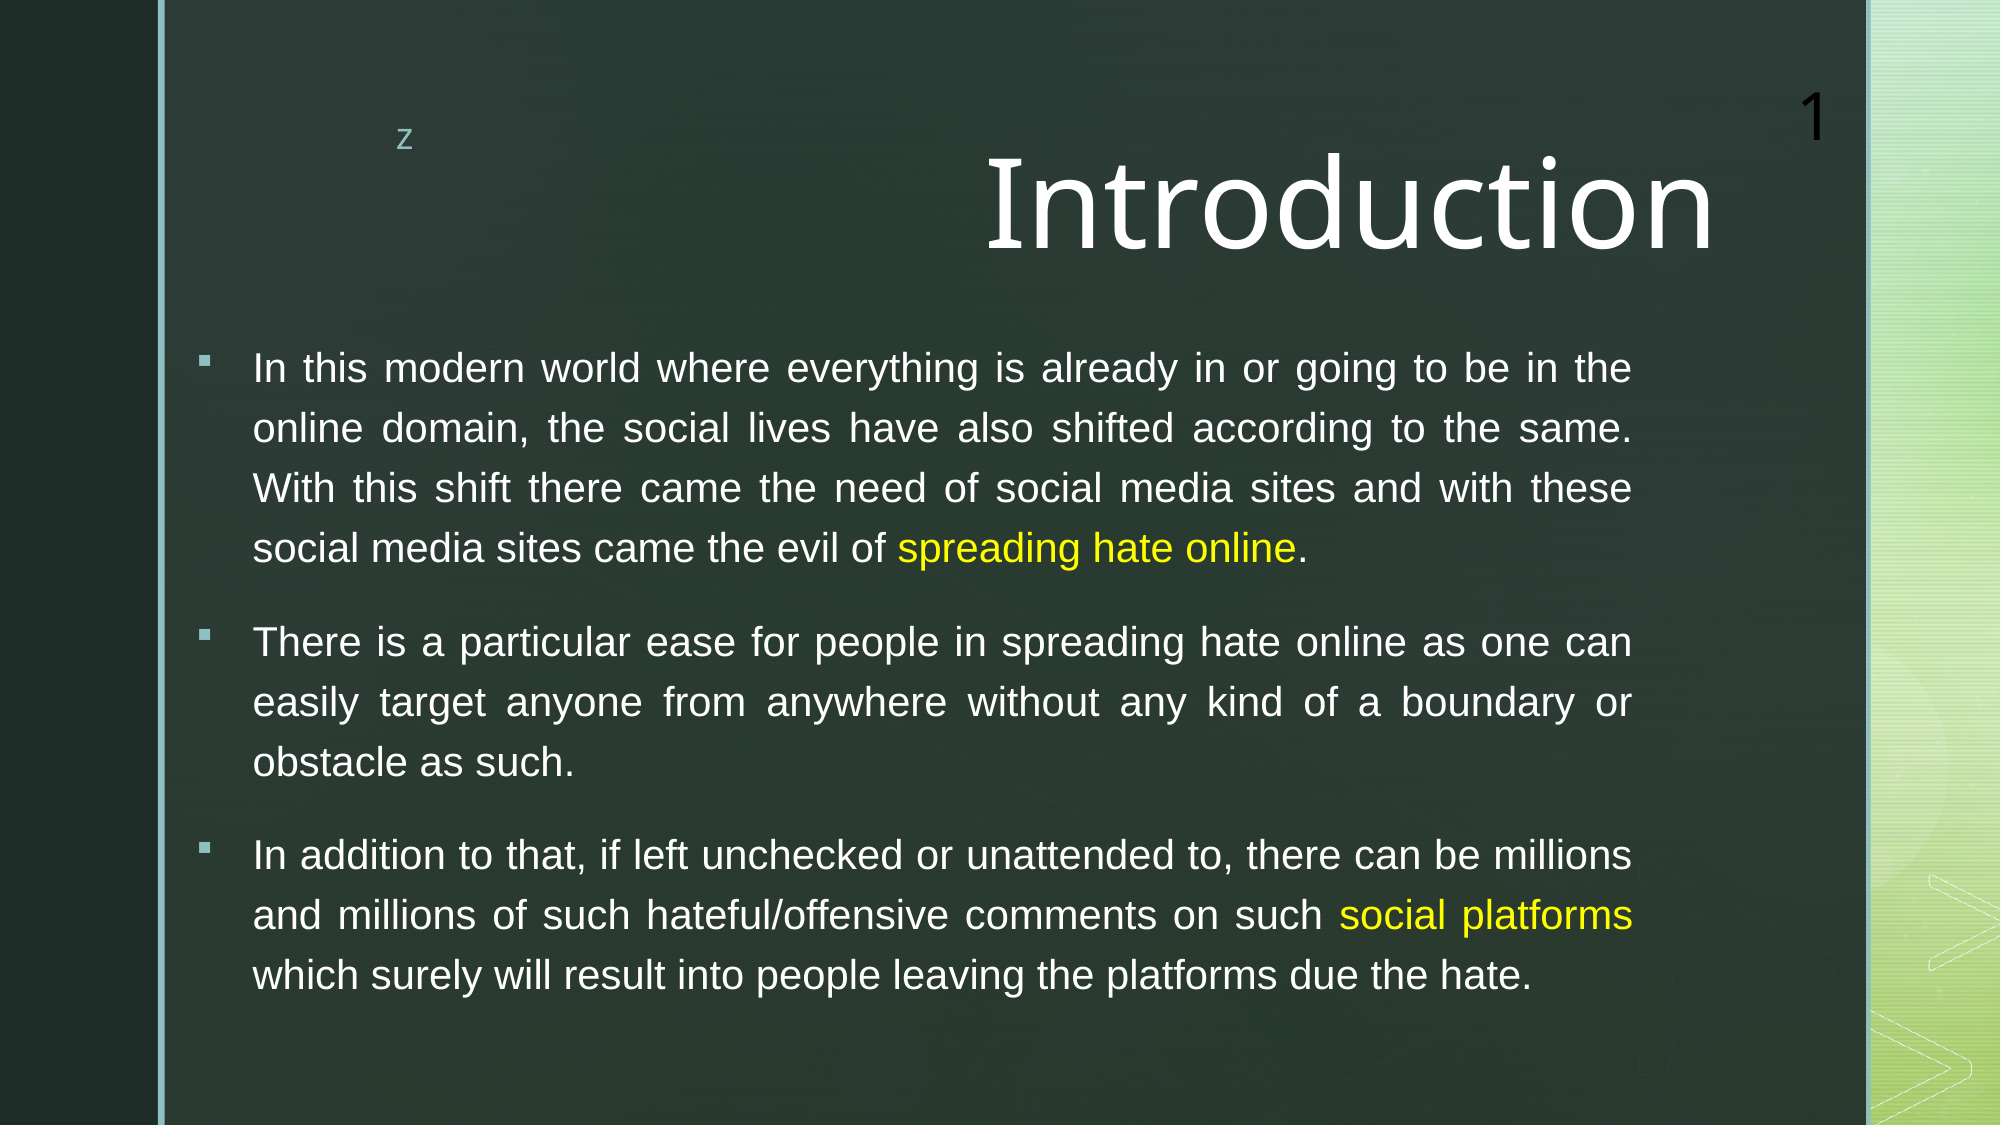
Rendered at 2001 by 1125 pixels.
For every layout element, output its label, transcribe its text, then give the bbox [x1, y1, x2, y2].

slide_number 1 [1704, 50, 1842, 177]
list In this modern world where everything is already in or going to be in the online domain, the social lives have also shifted according to the same. With this shift there came the need of social media sites and with these social media sites came the evil of spreading hate online. There is a particular ease for people in spreading hate online as one can easily target anyone from anywhere without any kind of a boundary or obstacle as such. In addition to that, if left unchecked or unattended to, there can be millions and millions of such hateful/offensive comments on such social platforms which surely will result into people leaving the platforms due the hate. [181, 304, 1649, 1025]
picture [1871, 0, 2001, 1125]
title Introduction [428, 132, 1734, 310]
